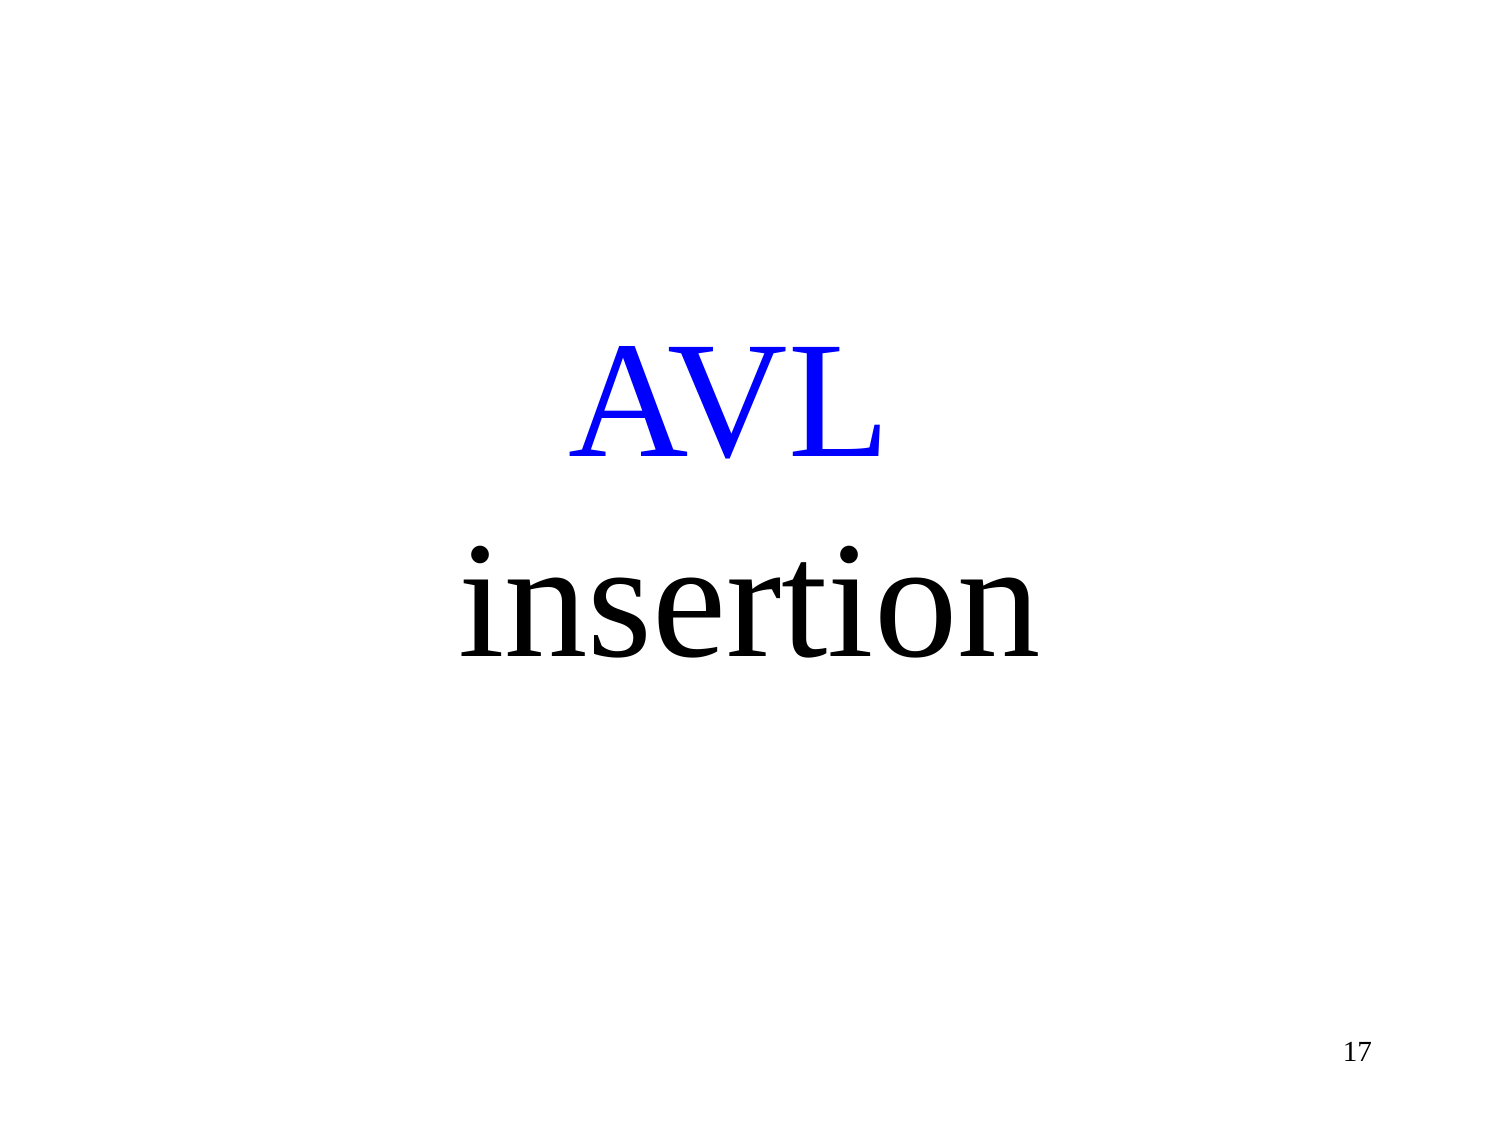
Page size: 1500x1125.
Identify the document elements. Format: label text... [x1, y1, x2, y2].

slide_number 17 [1074, 1024, 1388, 1101]
text_box AVL insertion [0, 282, 1500, 698]
